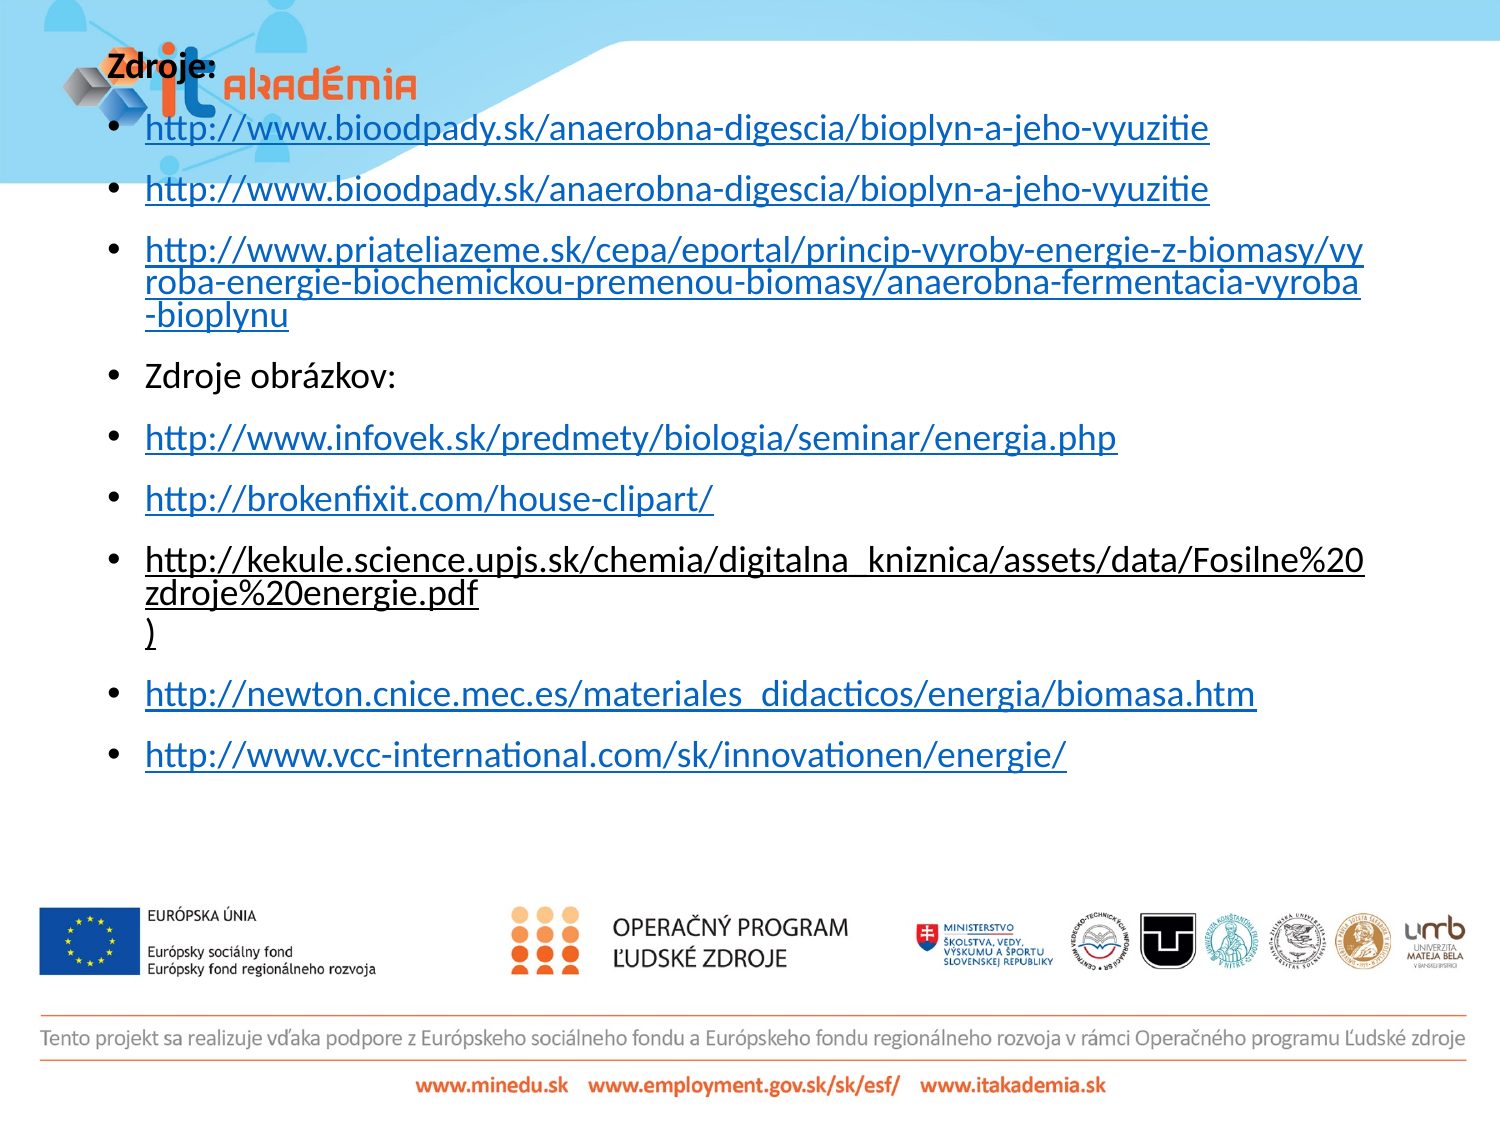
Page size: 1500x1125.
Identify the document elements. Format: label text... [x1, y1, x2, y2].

picture [0, 0, 1500, 1125]
list Zdroje: http://www.bioodpady.sk/anaerobna-digescia/bioplyn-a-jeho-vyuzitie http://www.bioodpady.sk/anaerobna-digescia/bioplyn-a-jeho-vyuzitie http://www.priateliazeme.sk/cepa/eportal/princip-vyroby-energie-z-biomasy/vyroba-energie-biochemickou-premenou-biomasy/anaerobna-fermentacia-vyroba-bioplynu Zdroje obrázkov: http://www.infovek.sk/predmety/biologia/seminar/energia.php http://brokenfixit.com/house-clipart/ http://kekule.science.upjs.sk/chemia/digitalna_kniznica/assets/data/Fosilne%20zdroje%20energie.pdf) http://newton.cnice.mec.es/materiales_didacticos/energia/biomasa.htm http://www.vcc-international.com/sk/innovationen/energie/ [92, 39, 1387, 753]
